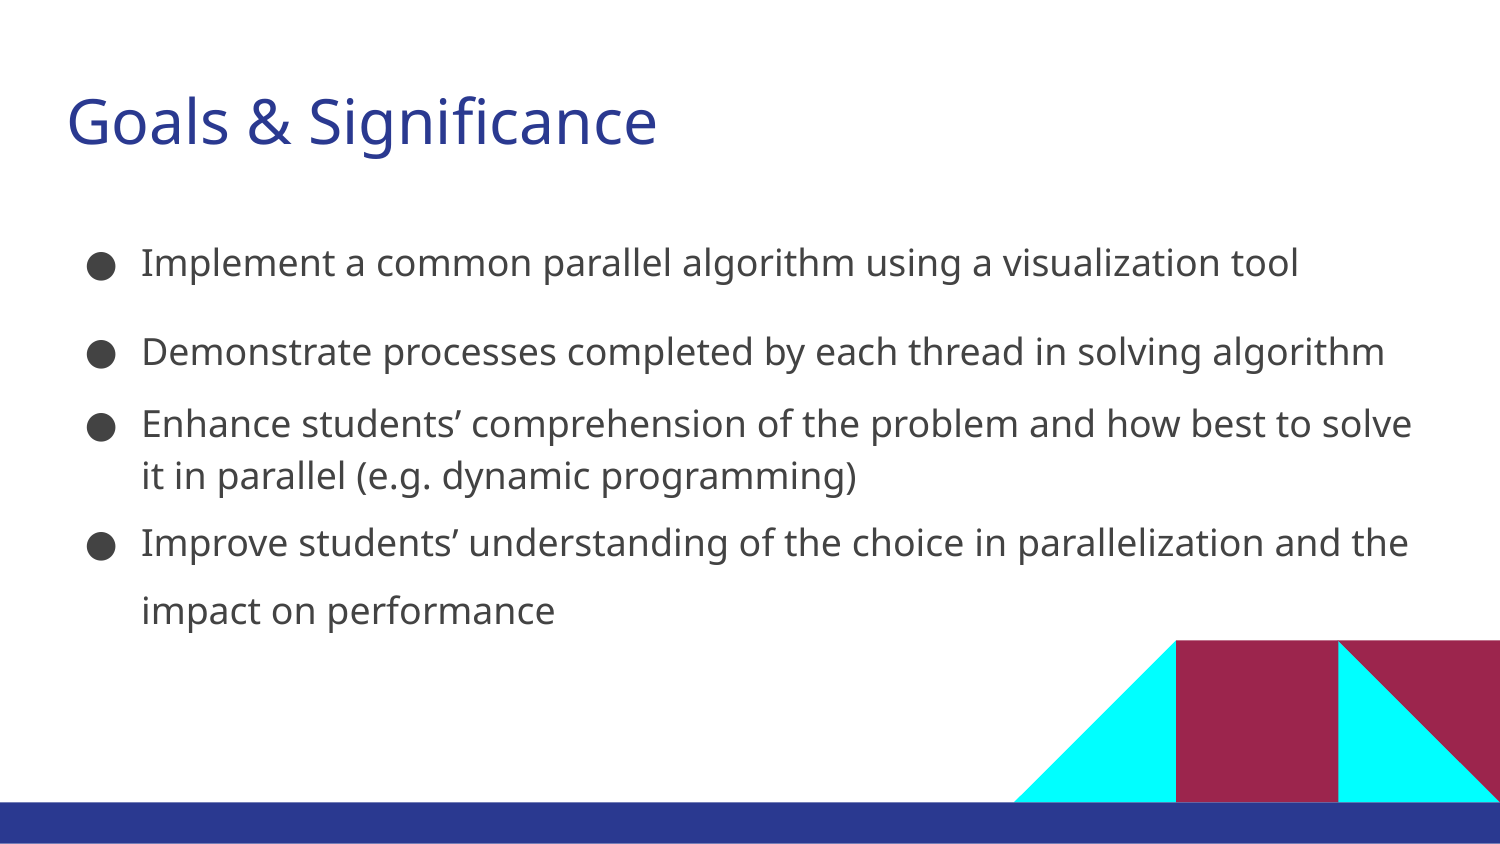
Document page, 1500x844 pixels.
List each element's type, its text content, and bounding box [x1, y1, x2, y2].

title Goals & Significance [51, 67, 1449, 167]
list Implement a common parallel algorithm using a visualization tool Demonstrate processes completed by each thread in solving algorithm Enhance students’ comprehension of the problem and how best to solve it in parallel (e.g. dynamic programming) Improve students’ understanding of the choice in parallelization and the impact on performance [51, 201, 1449, 750]
